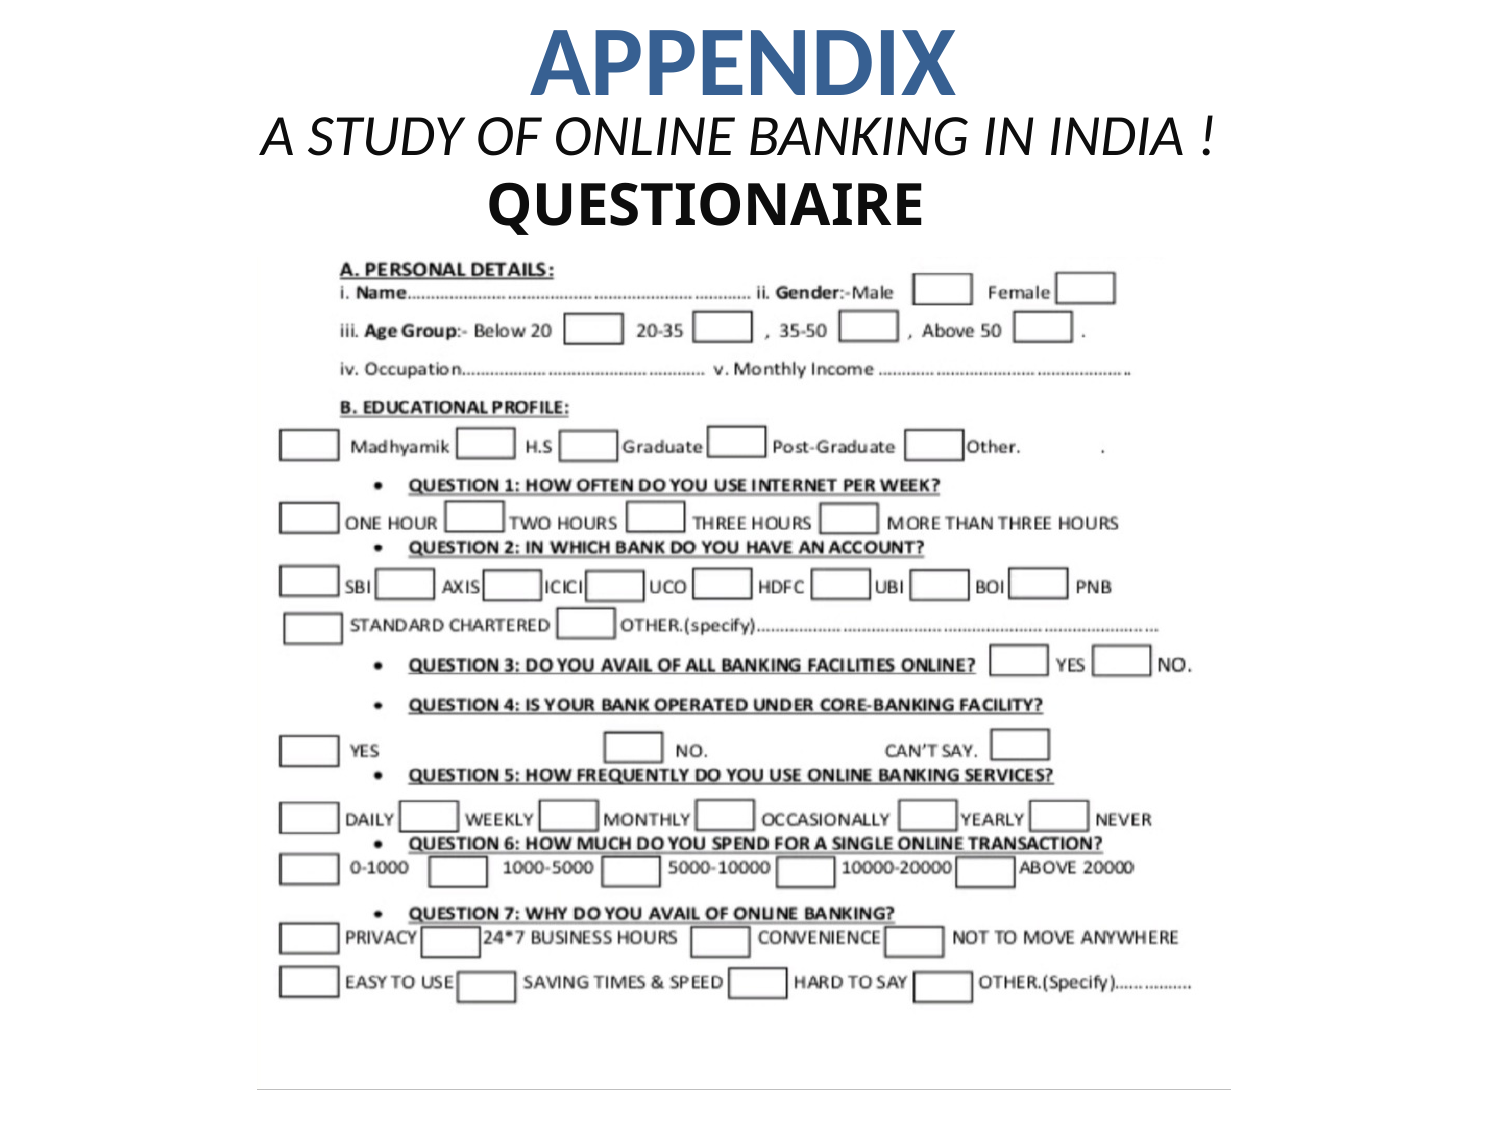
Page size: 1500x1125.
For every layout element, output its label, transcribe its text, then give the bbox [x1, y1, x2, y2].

picture [257, 257, 1231, 1091]
text_box APPENDIX [515, 0, 1325, 89]
text_box A STUDY OF ONLINE BANKING IN INDIA ! QUESTIONAIRE [246, 89, 1442, 245]
